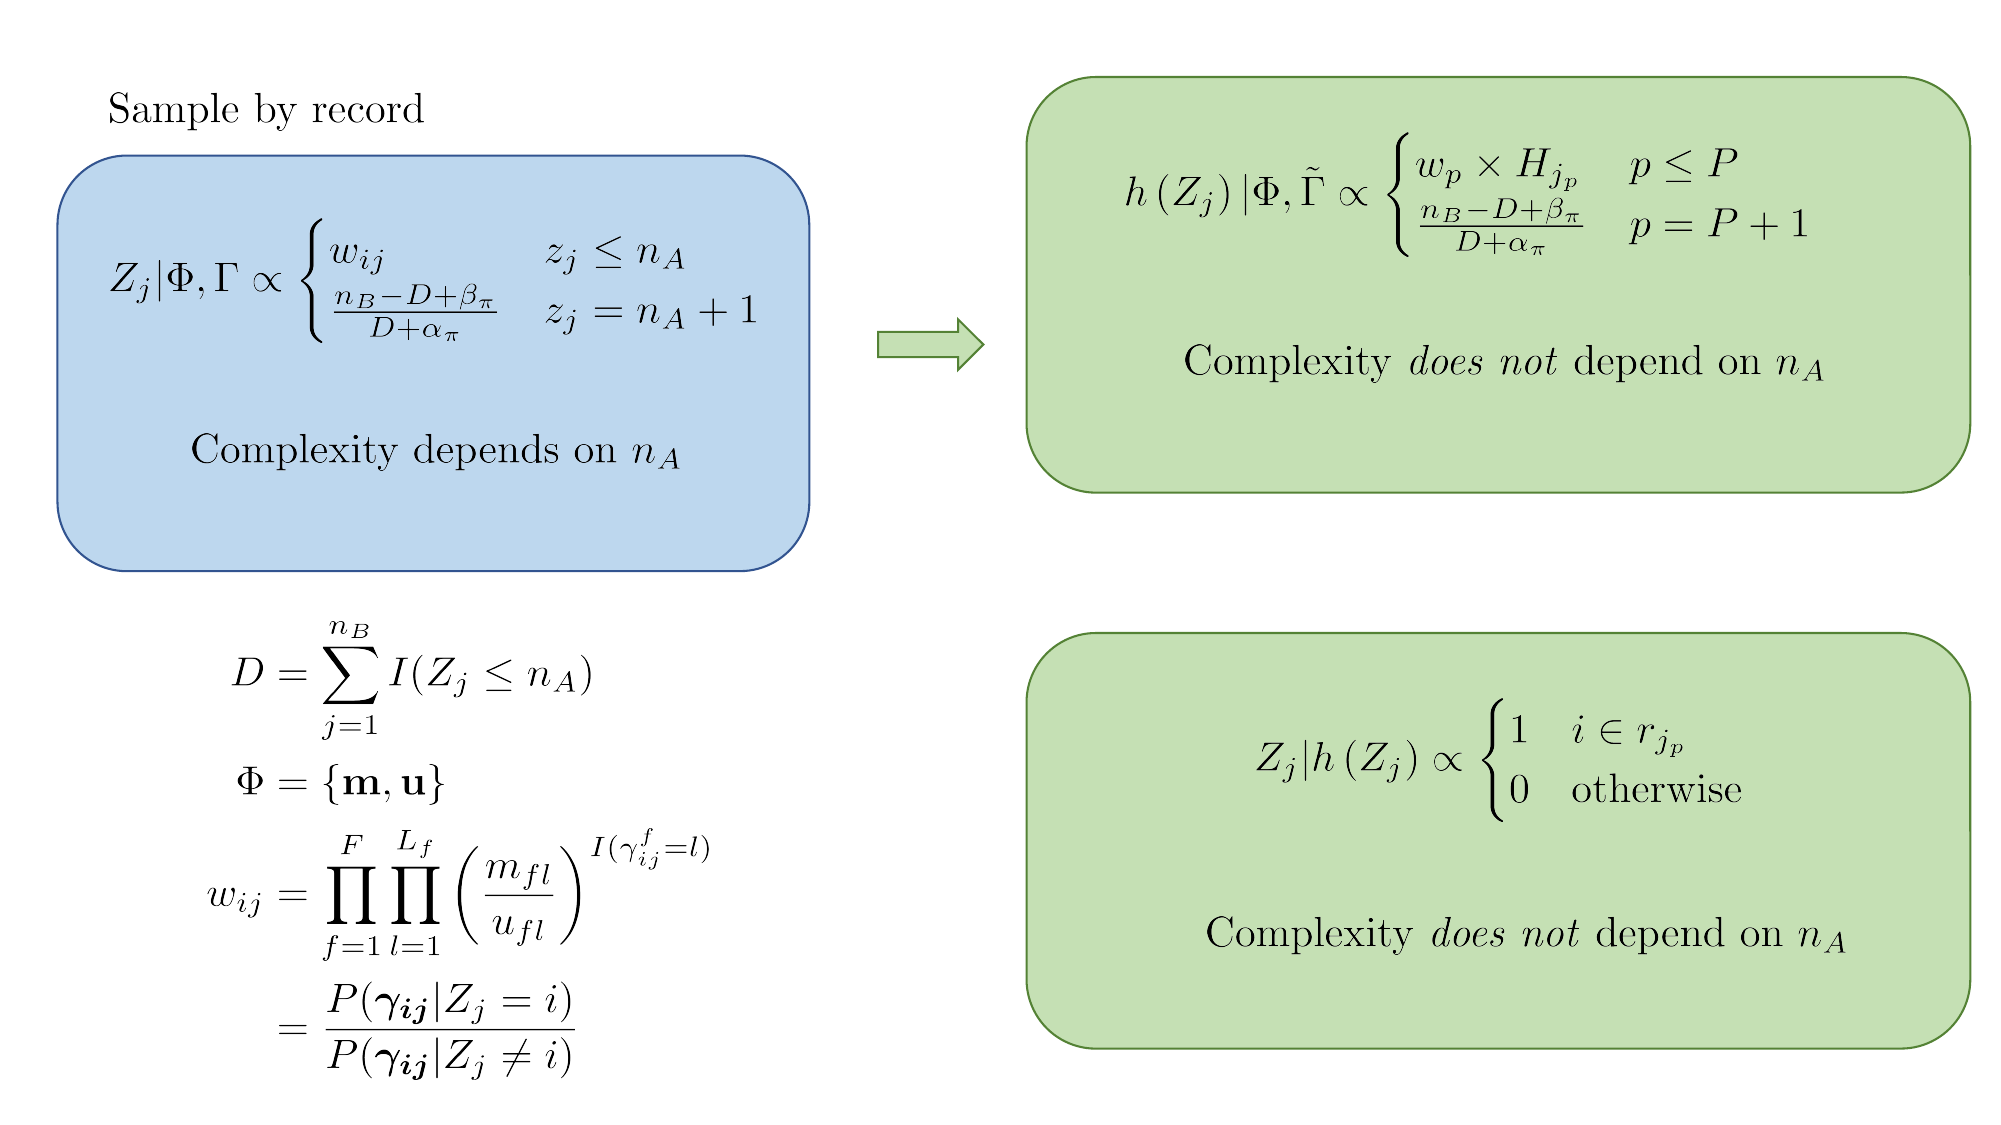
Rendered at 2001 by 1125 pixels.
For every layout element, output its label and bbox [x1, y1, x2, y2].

picture [1256, 698, 1741, 822]
text_box [877, 316, 985, 373]
text_box [1025, 75, 1972, 494]
text_box [56, 154, 811, 573]
picture [192, 433, 680, 471]
picture [1185, 344, 1824, 383]
text_box [1025, 631, 1972, 1050]
picture [110, 218, 756, 343]
picture [110, 92, 424, 131]
picture [1126, 132, 1807, 257]
picture [1207, 916, 1846, 955]
picture [207, 621, 709, 1080]
